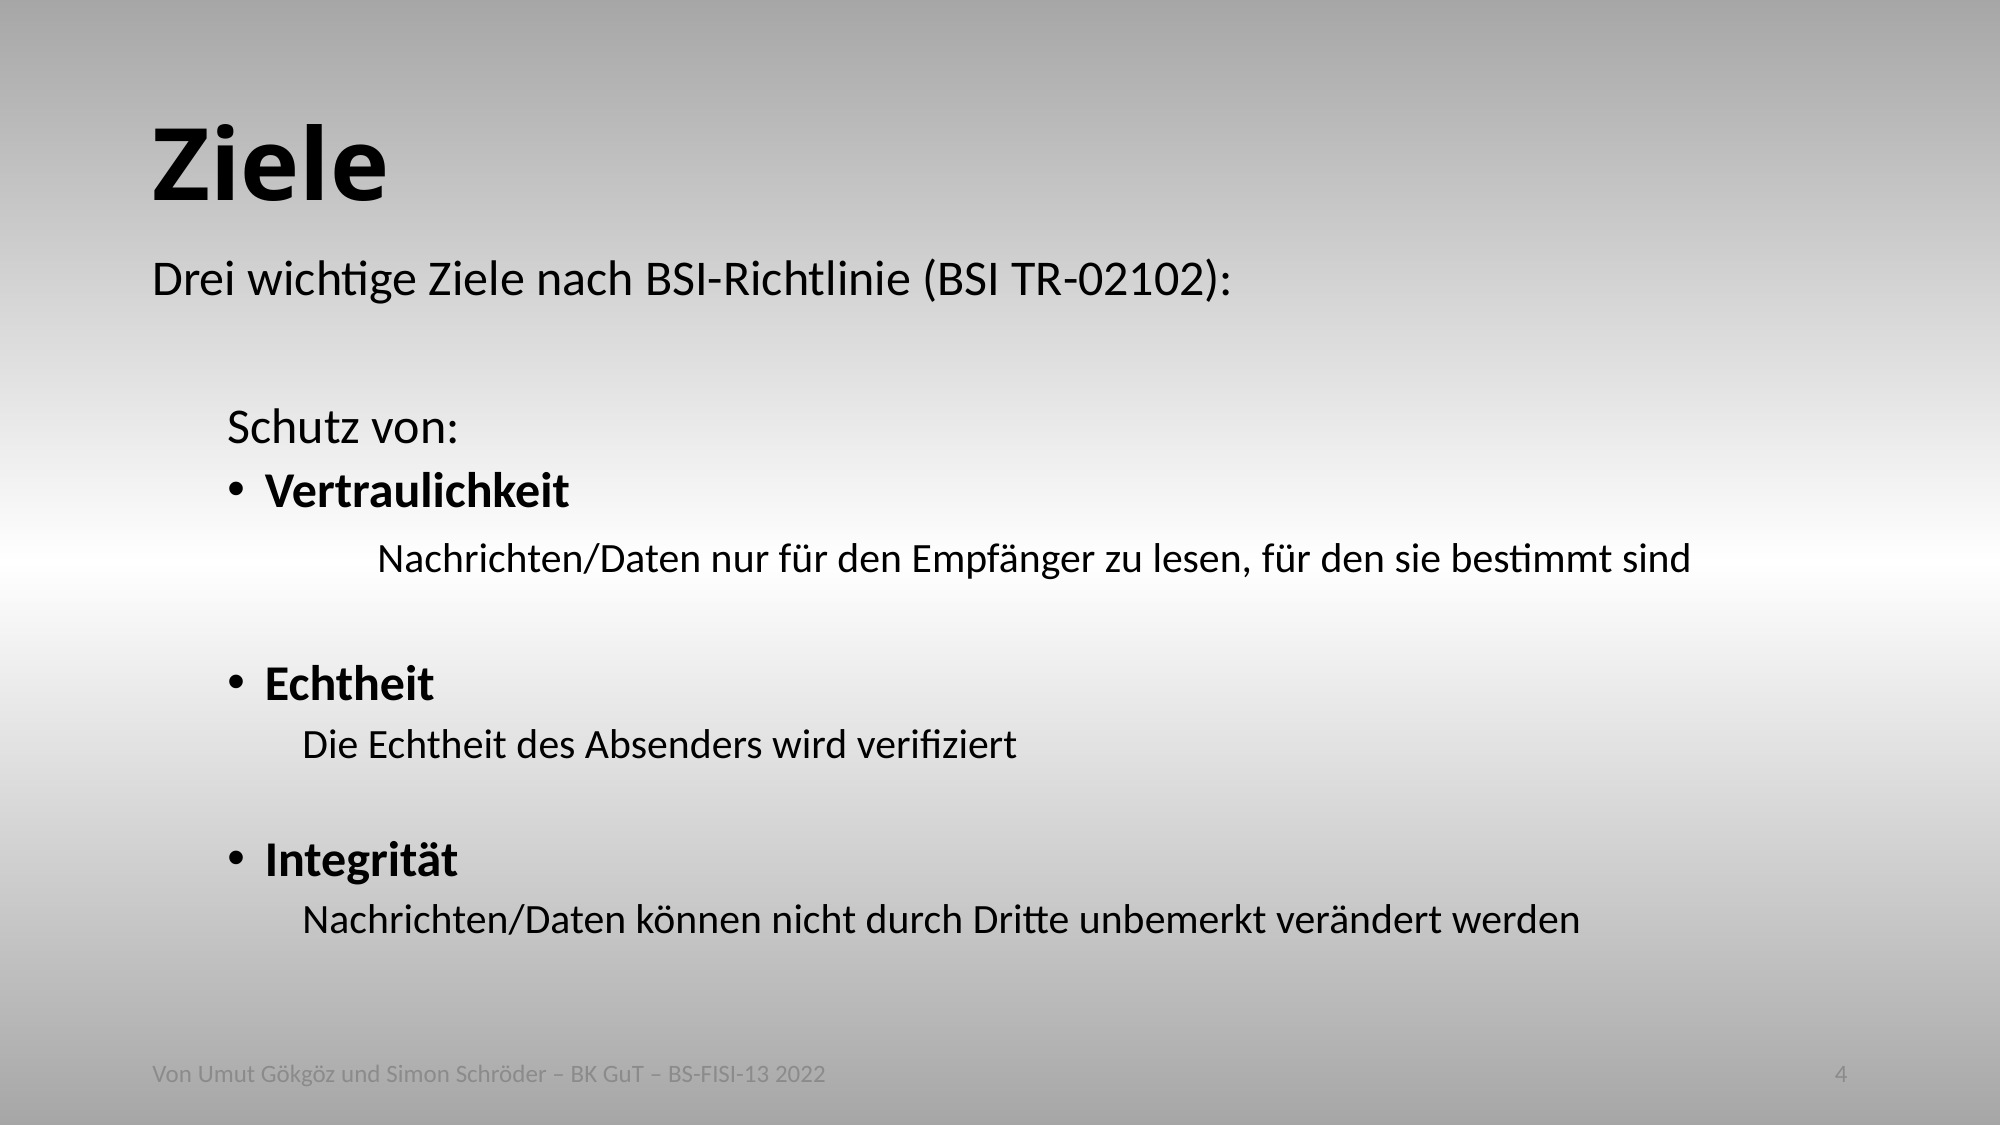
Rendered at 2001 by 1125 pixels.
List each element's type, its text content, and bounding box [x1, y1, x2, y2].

list Drei wichtige Ziele nach BSI-Richtlinie (BSI TR-02102): Schutz von: Vertraulichkeit Nachrichten/Daten nur für den Empfänger zu lesen, für den sie bestimmt sind Echtheit Die Echtheit des Absenders wird verifiziert Integrität Nachrichten/Daten können nicht durch Dritte unbemerkt verändert werden [137, 244, 1863, 959]
title Ziele [137, 59, 1863, 244]
slide_number 4 [1412, 1042, 1863, 1103]
slide_number Von Umut Gökgöz und Simon Schröder – BK GuT – BS-FISI-13 2022 [137, 1042, 1000, 1103]
